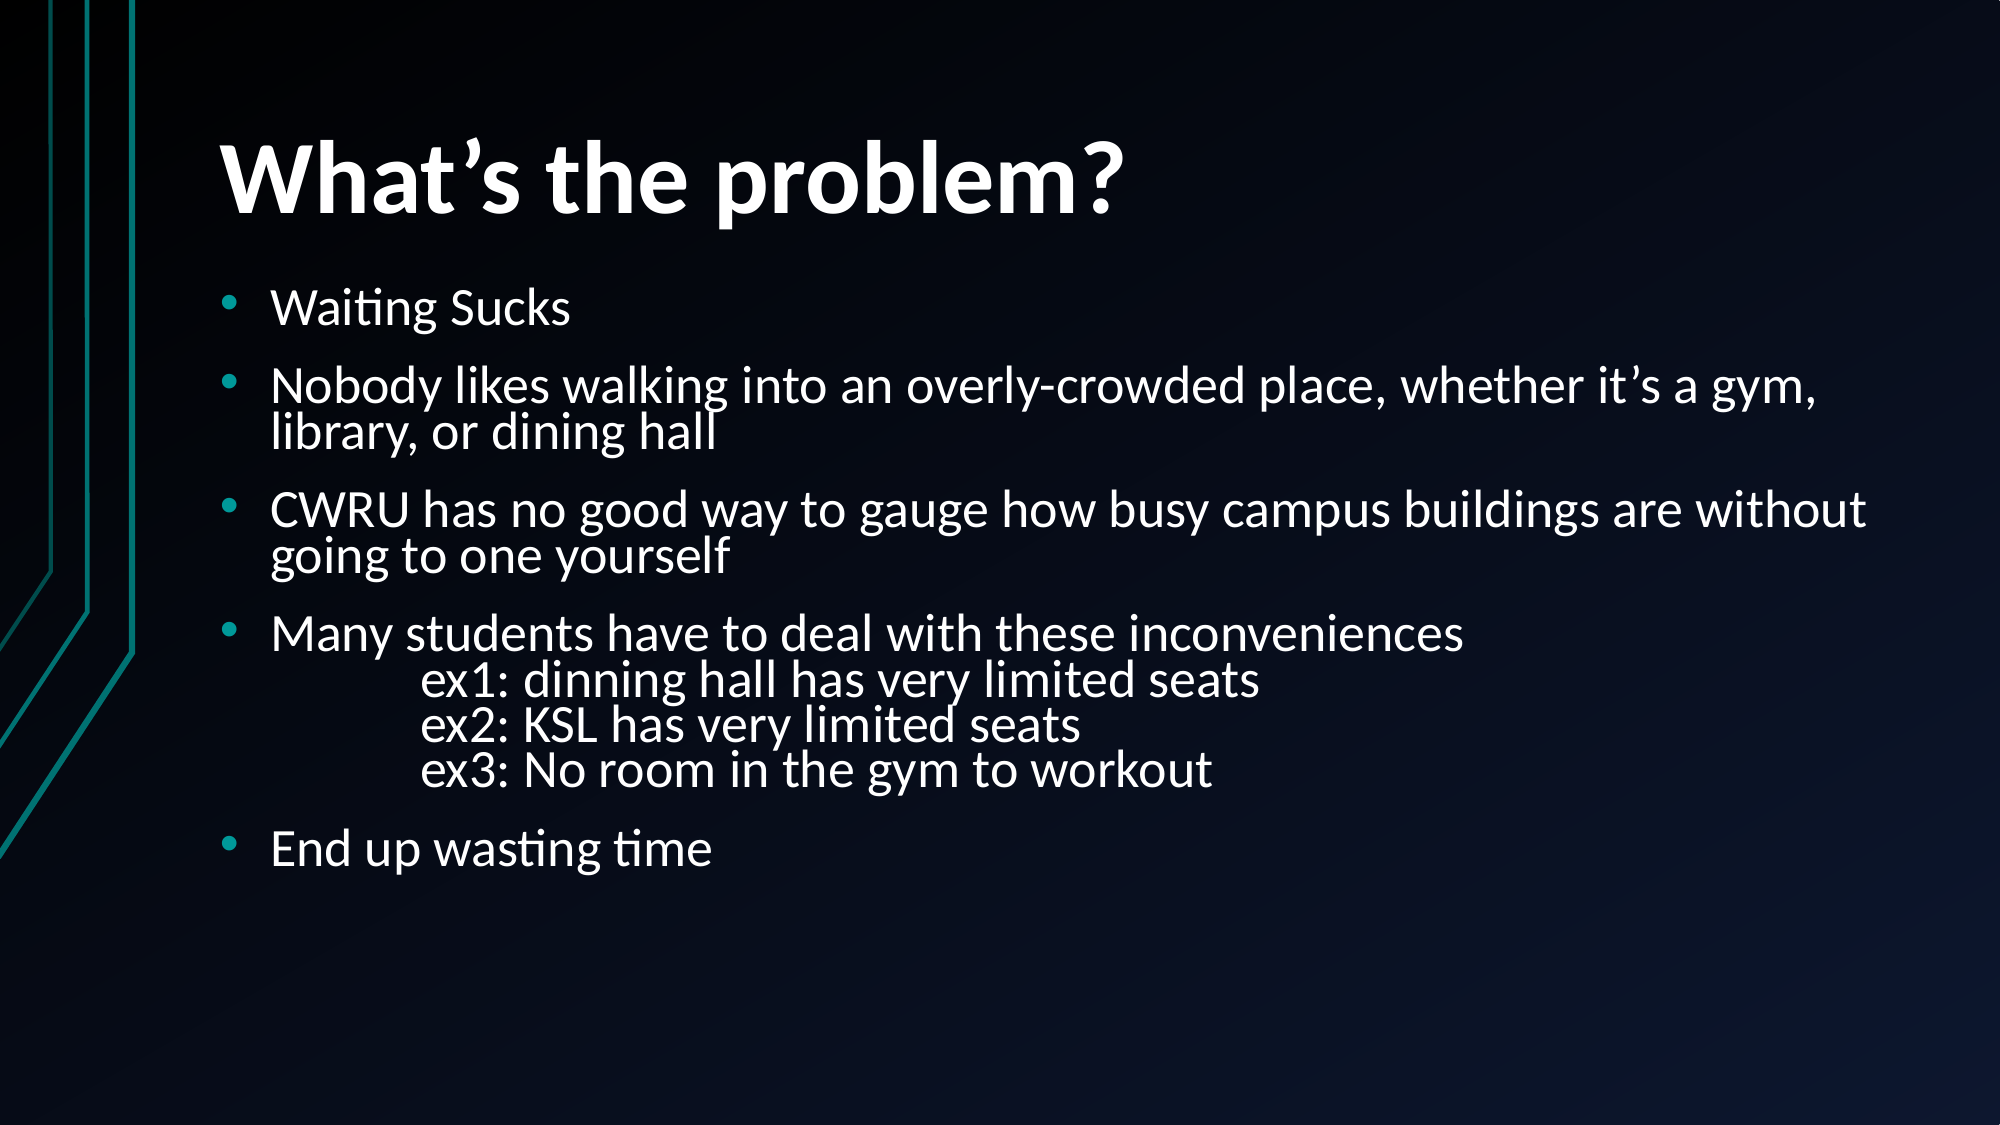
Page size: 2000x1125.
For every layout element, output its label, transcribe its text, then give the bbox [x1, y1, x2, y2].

list Waiting Sucks Nobody likes walking into an overly-crowded place, whether it’s a gym, library, or dining hall CWRU has no good way to gauge how busy campus buildings are without going to one yourself Many students have to deal with these inconveniences ex1: dinning hall has very limited seats ex2: KSL has very limited seats ex3: No room in the gym to workout End up wasting time [199, 279, 1900, 1012]
title What’s the problem? [199, 45, 1900, 246]
